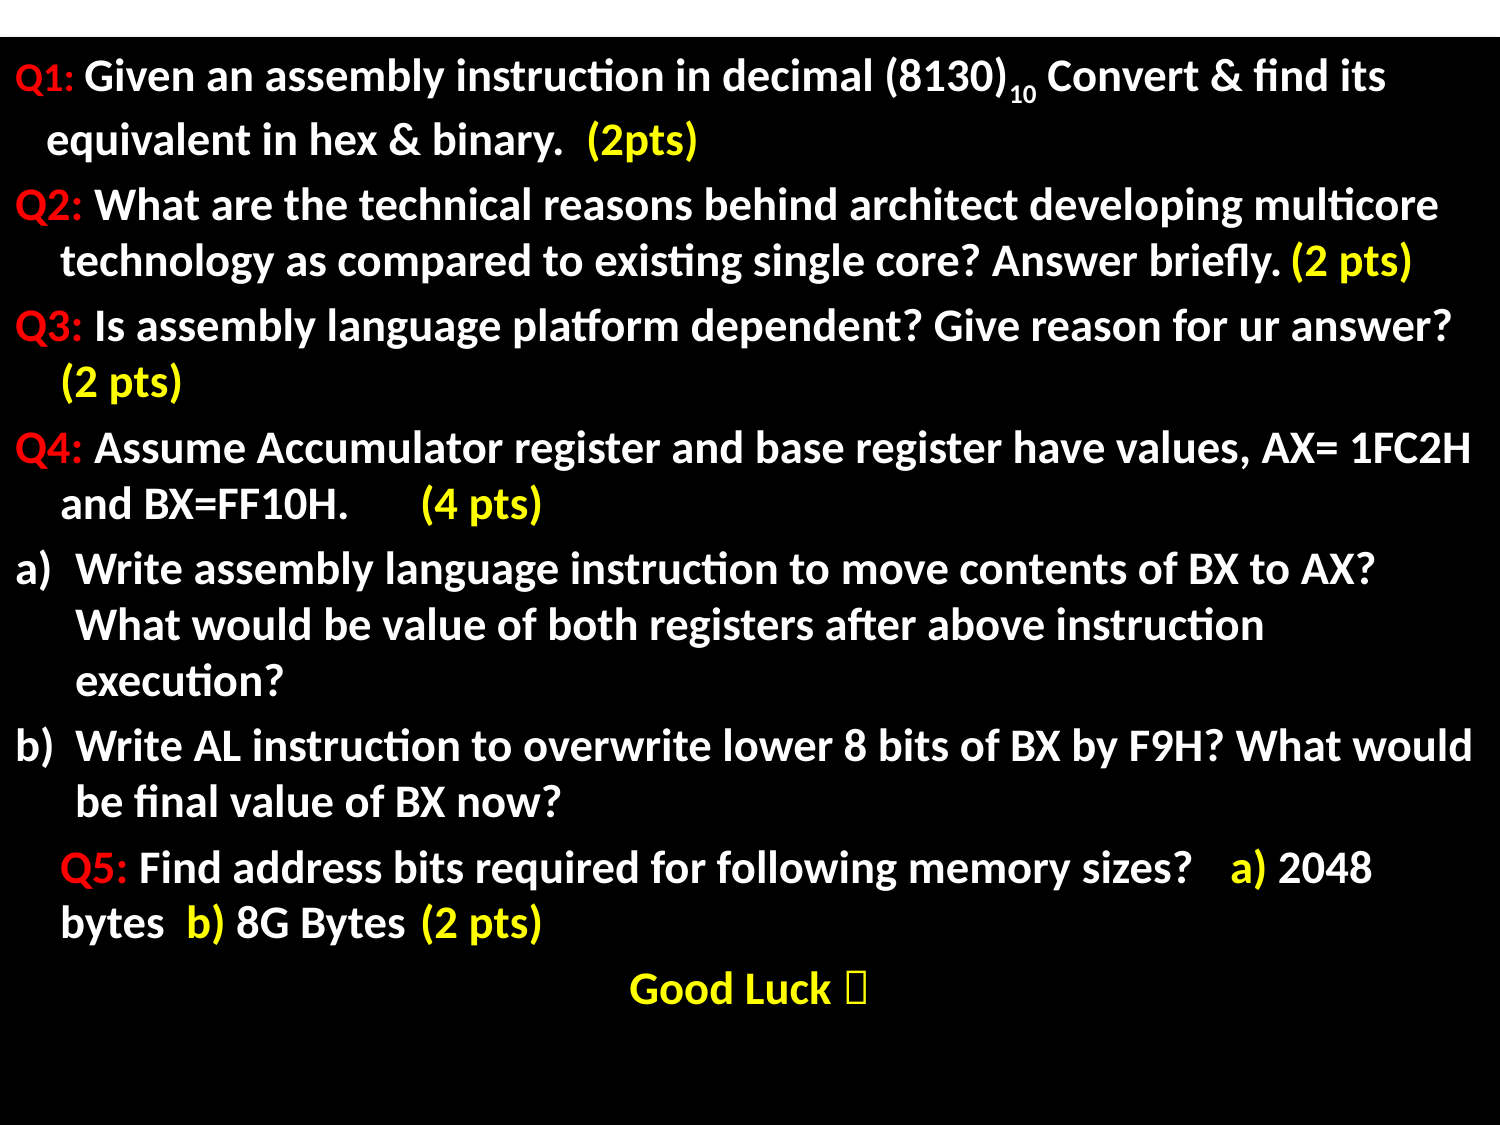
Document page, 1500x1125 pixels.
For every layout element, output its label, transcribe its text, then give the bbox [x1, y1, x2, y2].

list Q1: Given an assembly instruction in decimal (8130)10 Convert & find its equivalent in hex & binary. (2pts) Q2: What are the technical reasons behind architect developing multicore technology as compared to existing single core? Answer briefly. (2 pts) Q3: Is assembly language platform dependent? Give reason for ur answer? (2 pts) Q4: Assume Accumulator register and base register have values, AX= 1FC2H and BX=FF10H. (4 pts) Write assembly language instruction to move contents of BX to AX? What would be value of both registers after above instruction execution? Write AL instruction to overwrite lower 8 bits of BX by F9H? What would be final value of BX now? Q5: Find address bits required for following memory sizes? a) 2048 bytes b) 8G Bytes (2 pts) Good Luck  [0, 37, 1500, 1125]
